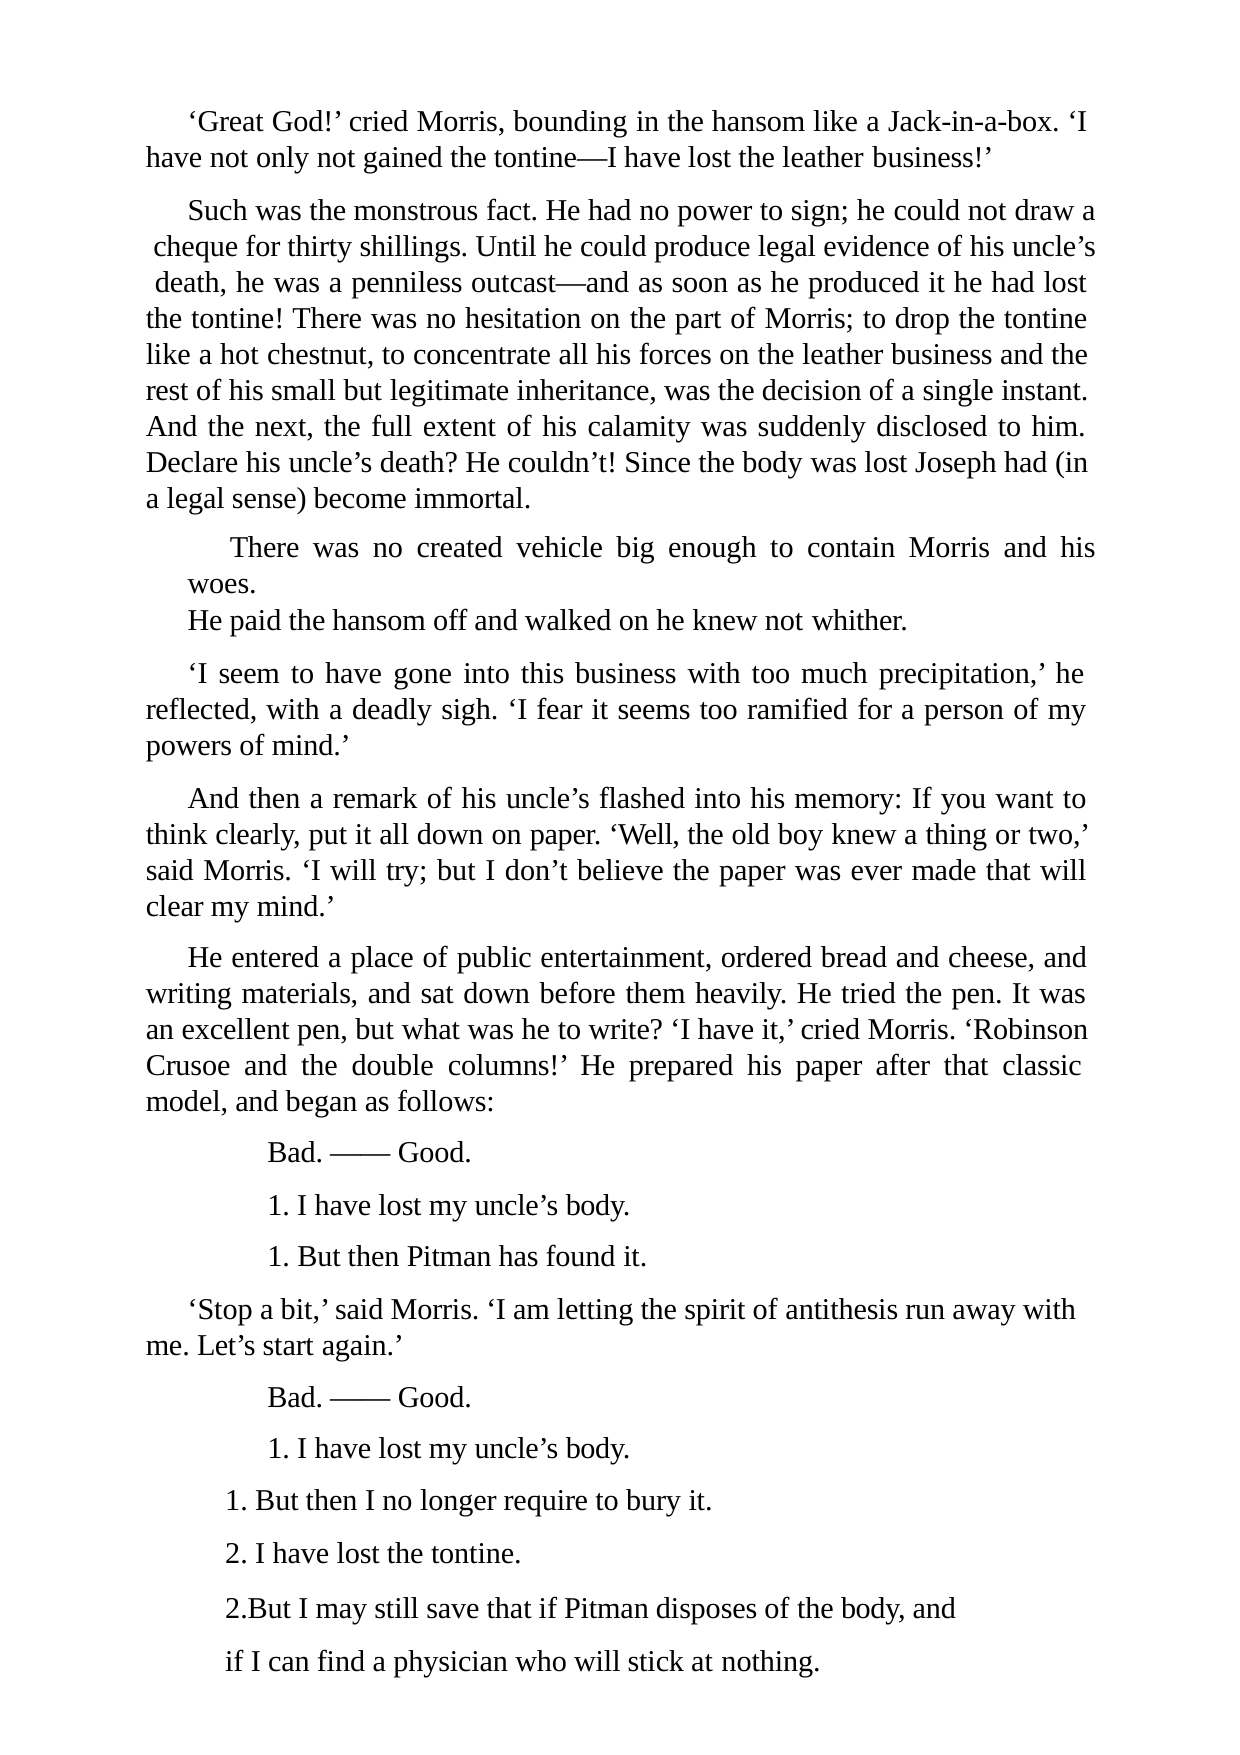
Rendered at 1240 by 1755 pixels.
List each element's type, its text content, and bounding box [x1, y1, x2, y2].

text_box ‘Great God!’ cried Morris, bounding in the hansom like a Jack-in-a-box. ‘I have not only not gained the tontine—I have lost the leather business!’ Such was the monstrous fact. He had no power to sign; he could not draw a cheque for thirty shillings. Until he could produce legal evidence of his uncle’s death, he was a penniless outcast—and as soon as he produced it he had lost the tontine! There was no hesitation on the part of Morris; to drop the tontine like a hot chestnut, to concentrate all his forces on the leather business and the rest of his small but legitimate inheritance, was the decision of a single instant. And the next, the full extent of his calamity was suddenly disclosed to him. Declare his uncle’s death? He couldn’t! Since the body was lost Joseph had (in a legal sense) become immortal. There was no created vehicle big enough to contain Morris and his woes. He paid the hansom off and walked on he knew not whither. ‘I seem to have gone into this business with too much precipitation,’ he reflected, with a deadly sigh. ‘I fear it seems too ramified for a person of my powers of mind.’ And then a remark of his uncle’s flashed into his memory: If you want to think clearly, put it all down on paper. ‘Well, the old boy knew a thing or two,’ said Morris. ‘I will try; but I don’t believe the paper was ever made that will clear my mind.’ He entered a place of public entertainment, ordered bread and cheese, and writing materials, and sat down before them heavily. He tried the pen. It was an excellent pen, but what was he to write? ‘I have it,’ cried Morris. ‘Robinson Crusoe and the double columns!’ He prepared his paper after that classic model, and began as follows: Bad. —— Good. 1. I have lost my uncle’s body. 1. But then Pitman has found it. ‘Stop a bit,’ said Morris. ‘I am letting the spirit of antithesis run away with me. Let’s start again.’ Bad. —— Good. 1. I have lost my uncle’s body. But then I no longer require to bury it. I have lost the tontine. 2.But I may still save that if Pitman disposes of the body, and if I can find a physician who will stick at nothing. [143, 98, 1097, 1677]
